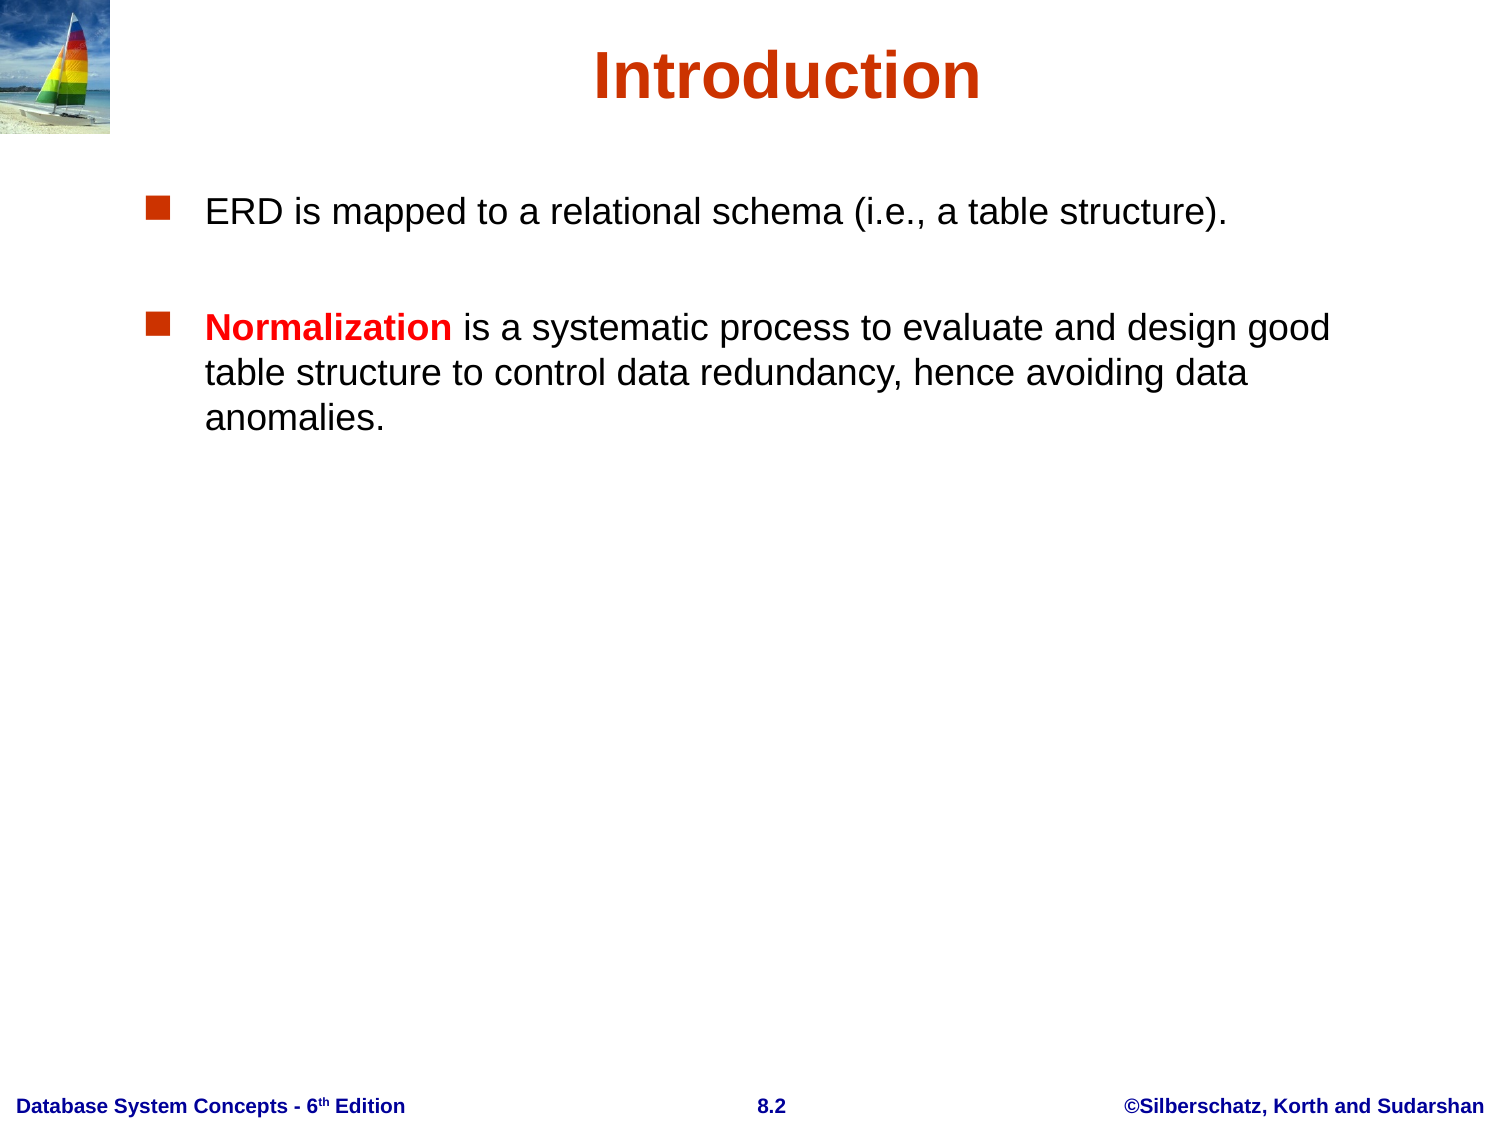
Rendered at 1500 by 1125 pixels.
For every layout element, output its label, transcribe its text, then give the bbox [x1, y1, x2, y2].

list ERD is mapped to a relational schema (i.e., a table structure). Normalization is a systematic process to evaluate and design good table structure to control data redundancy, hence avoiding data anomalies. [133, 179, 1391, 984]
picture [0, 0, 110, 134]
title Introduction [126, 19, 1451, 120]
